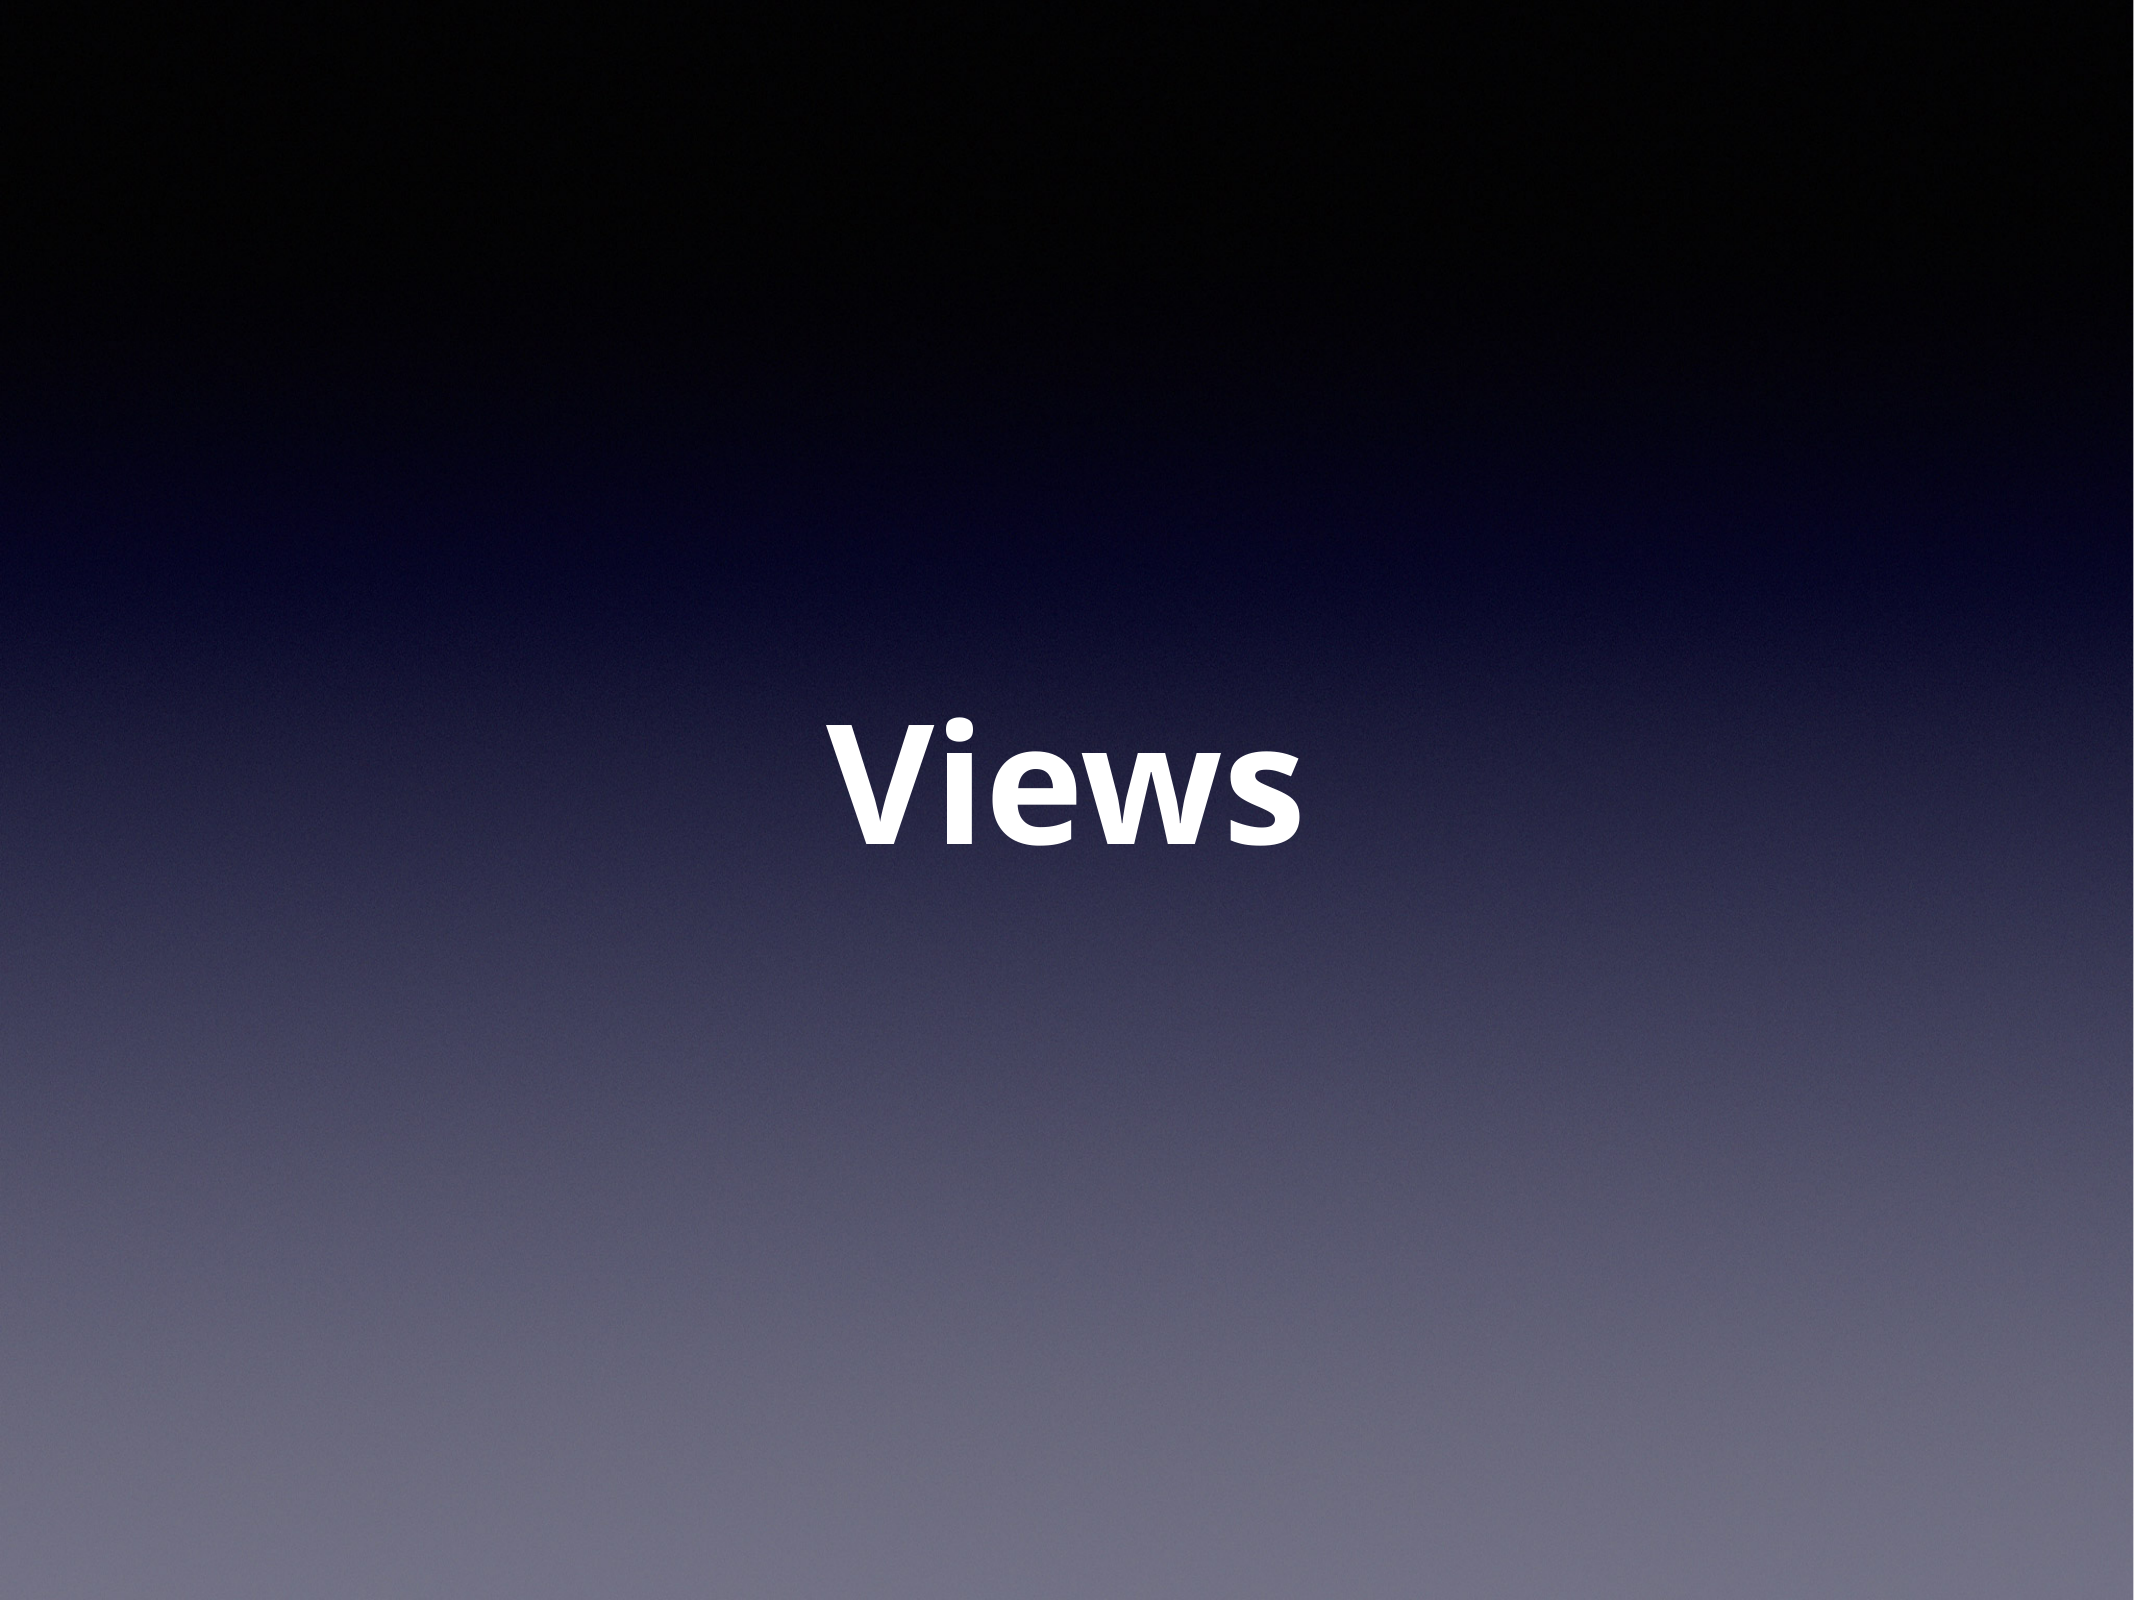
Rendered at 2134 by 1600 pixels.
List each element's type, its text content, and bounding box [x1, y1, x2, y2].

picture [0, 0, 2134, 1600]
title Views [155, 602, 1978, 952]
